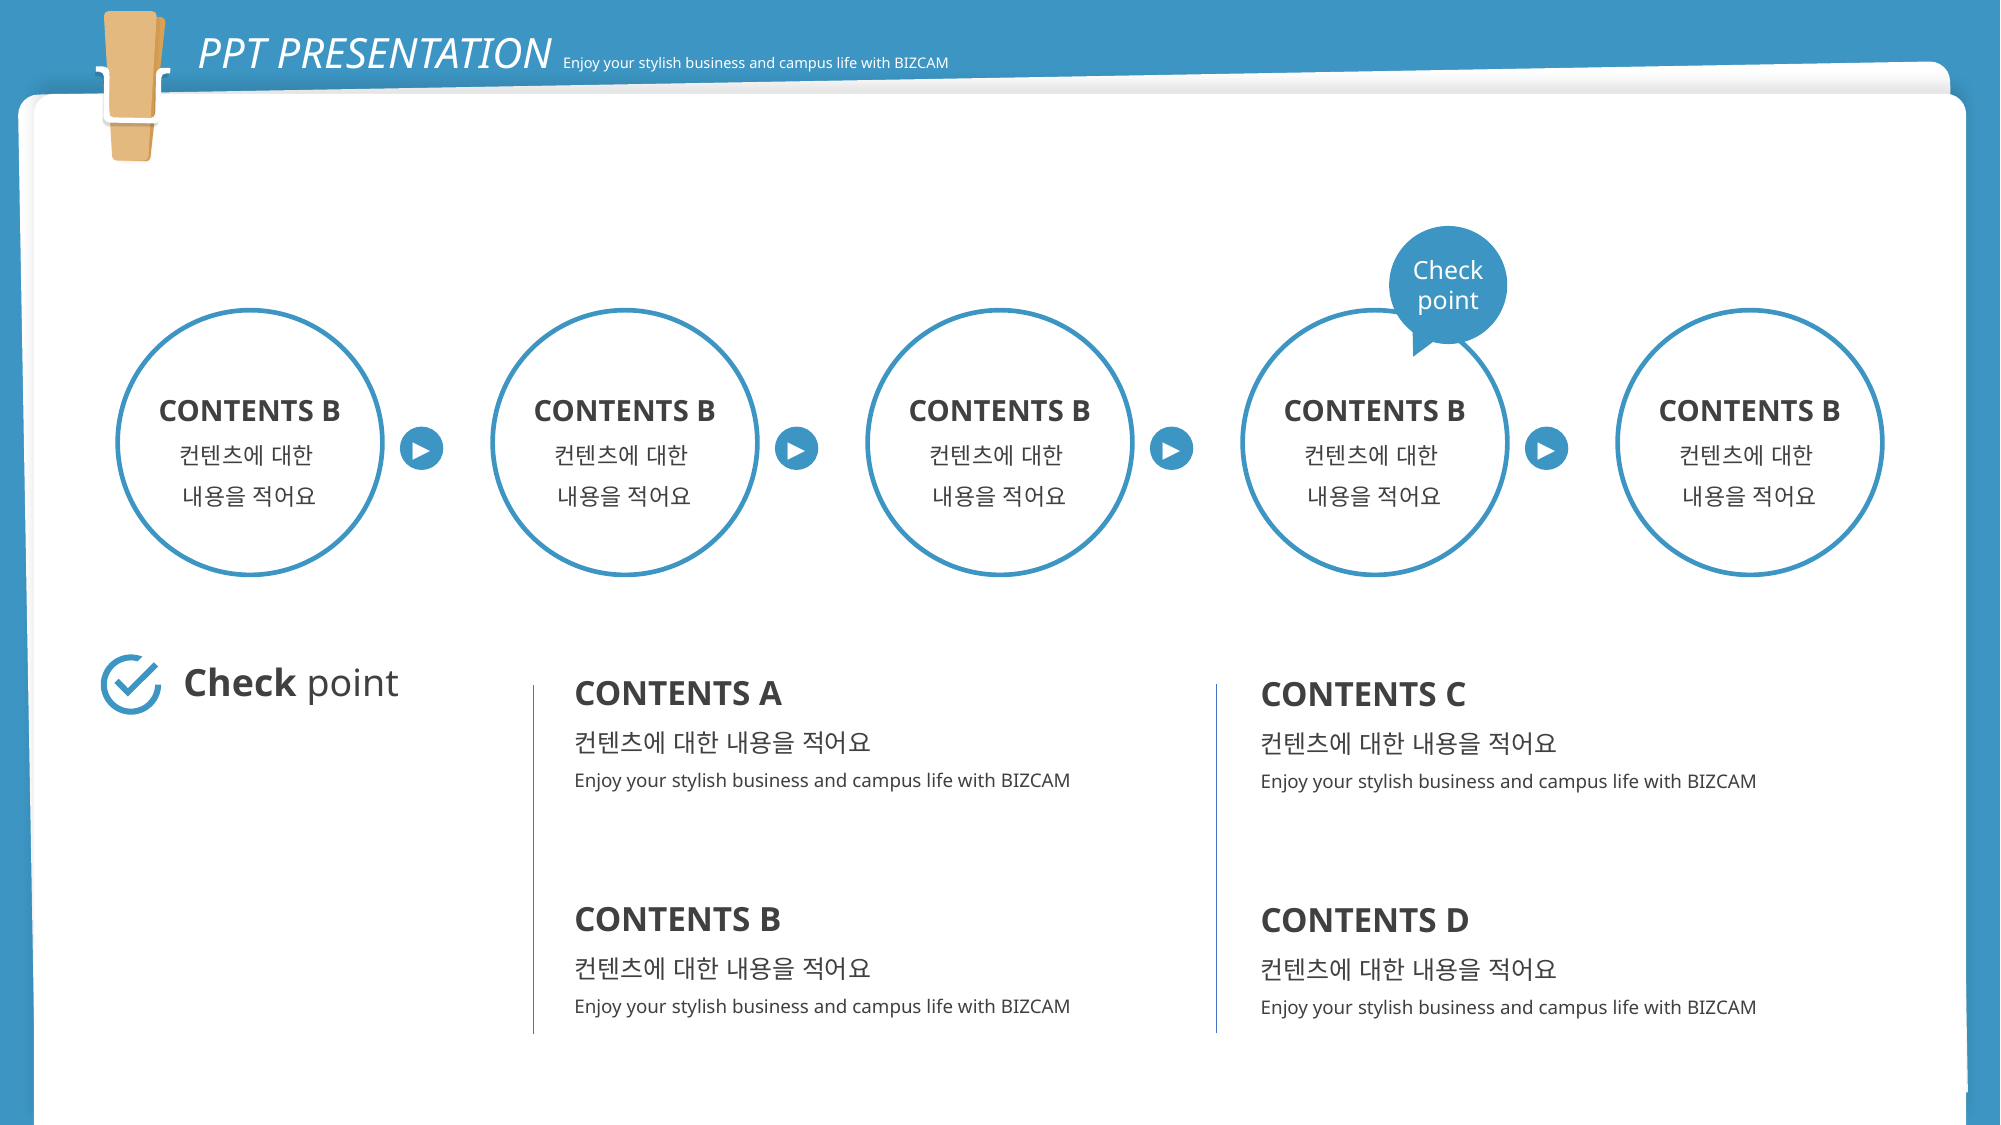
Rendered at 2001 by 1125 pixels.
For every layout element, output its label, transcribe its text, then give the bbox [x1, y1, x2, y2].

text_box PPT PRESENTATION Enjoy your stylish business and campus life with BIZCAM [182, 19, 1183, 77]
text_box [95, 15, 170, 157]
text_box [26, 77, 1967, 1125]
